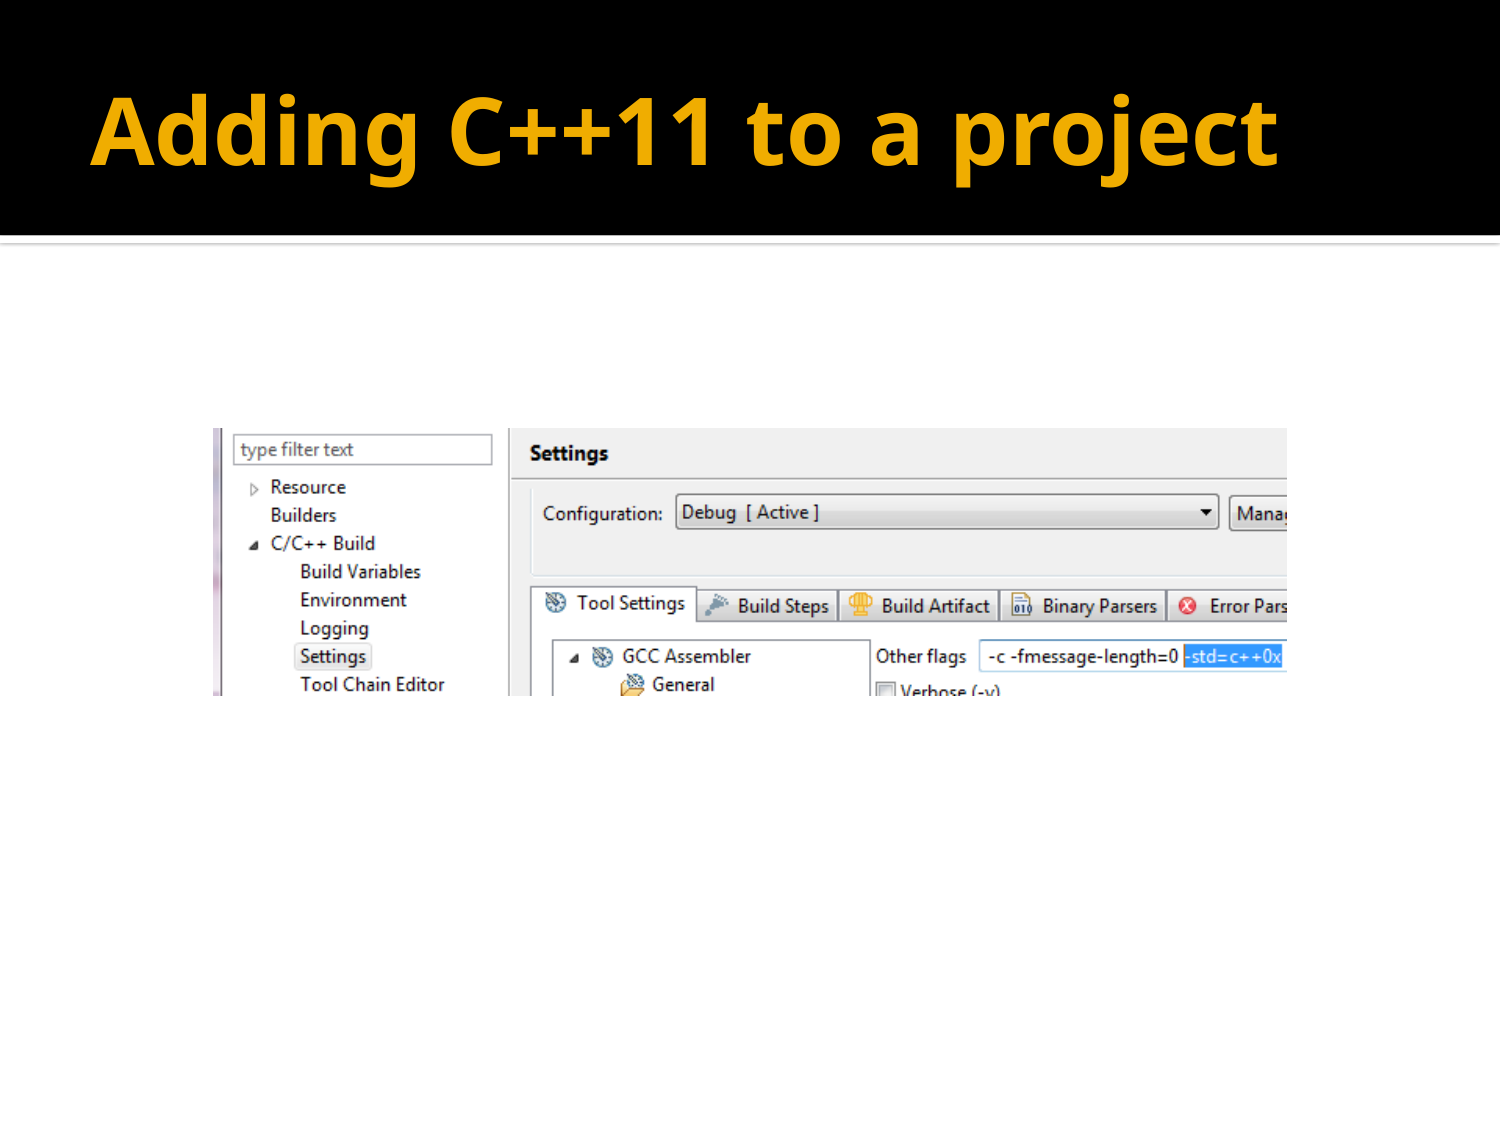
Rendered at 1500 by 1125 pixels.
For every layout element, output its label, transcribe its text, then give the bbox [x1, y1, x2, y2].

title Adding C++11 to a project [75, 25, 1425, 231]
picture [213, 428, 1287, 696]
